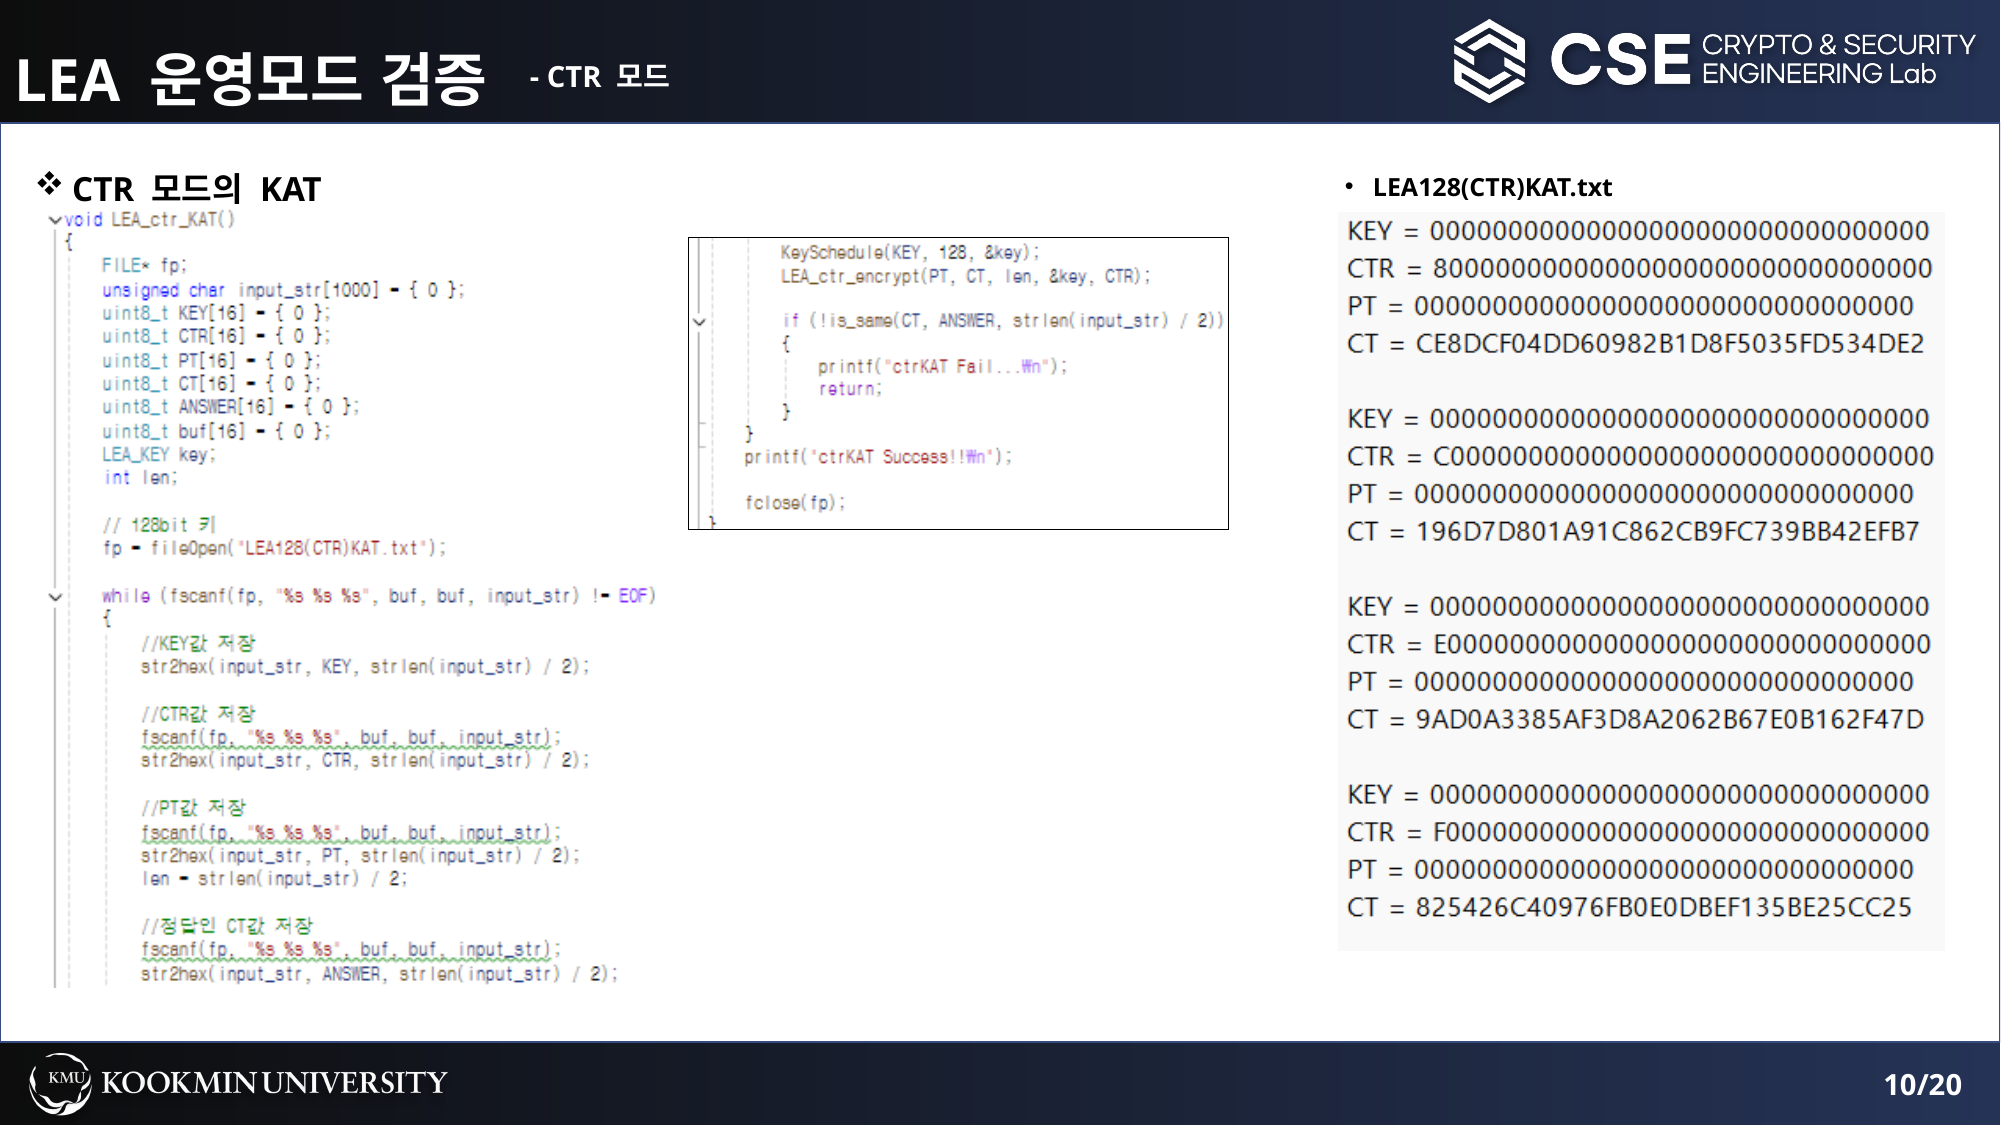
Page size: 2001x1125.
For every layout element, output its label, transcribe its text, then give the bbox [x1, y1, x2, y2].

list CTR 모드의 KAT [19, 140, 1981, 1024]
picture [1338, 212, 1945, 951]
picture [1771, 19, 1978, 103]
text_box - CTR 모드 [515, 50, 686, 101]
title LEA 운영모드 검증 [0, 0, 1771, 122]
picture [688, 237, 1229, 530]
text_box LEA128(CTR)KAT.txt [1330, 163, 1629, 209]
picture [35, 207, 662, 988]
